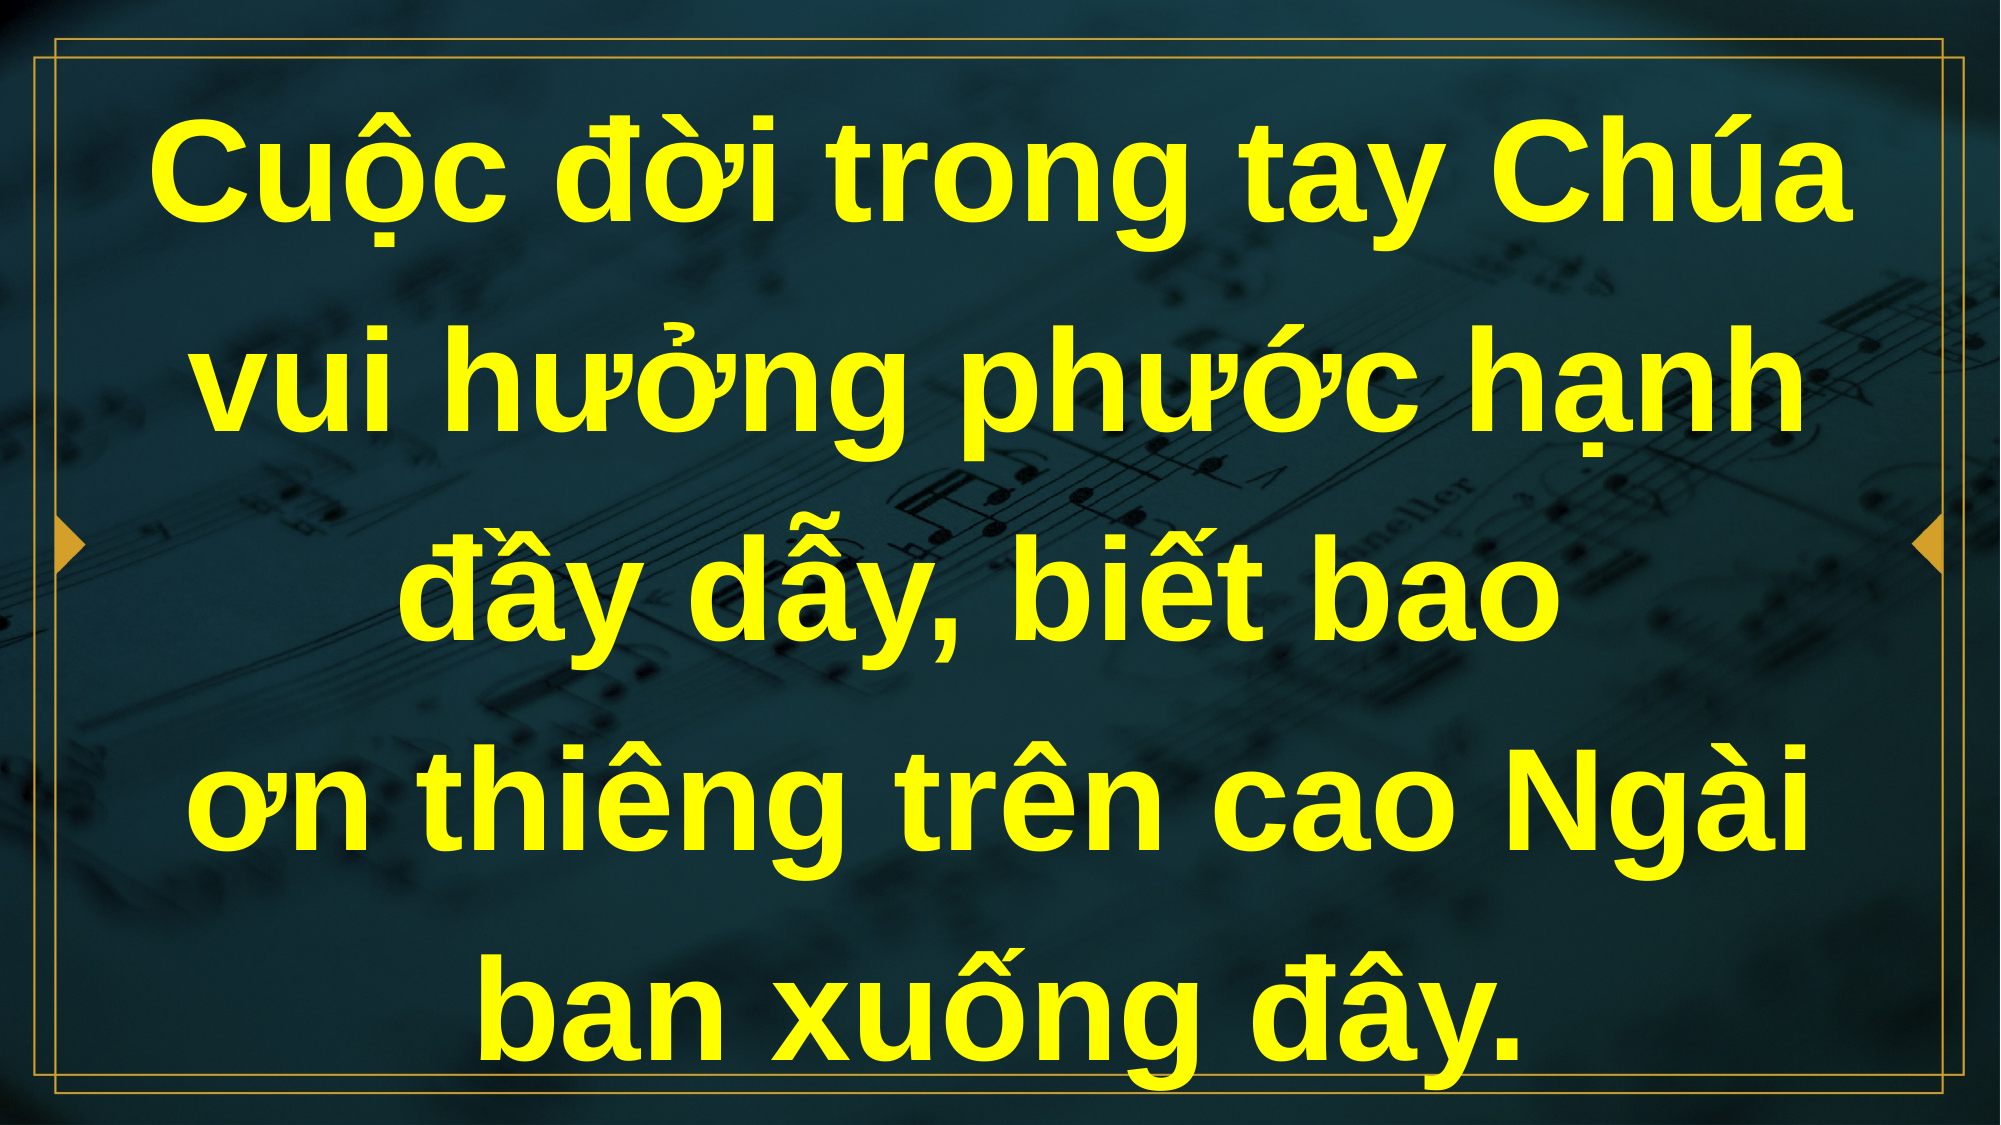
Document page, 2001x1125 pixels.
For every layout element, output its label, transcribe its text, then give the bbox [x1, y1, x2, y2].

picture [0, 0, 2000, 1125]
title Cuộc đời trong tay Chúa vui hưởng phước hạnh đầy dẫy, biết bao ơn thiêng trên cao Ngài ban xuống đây. [55, 53, 1945, 1077]
